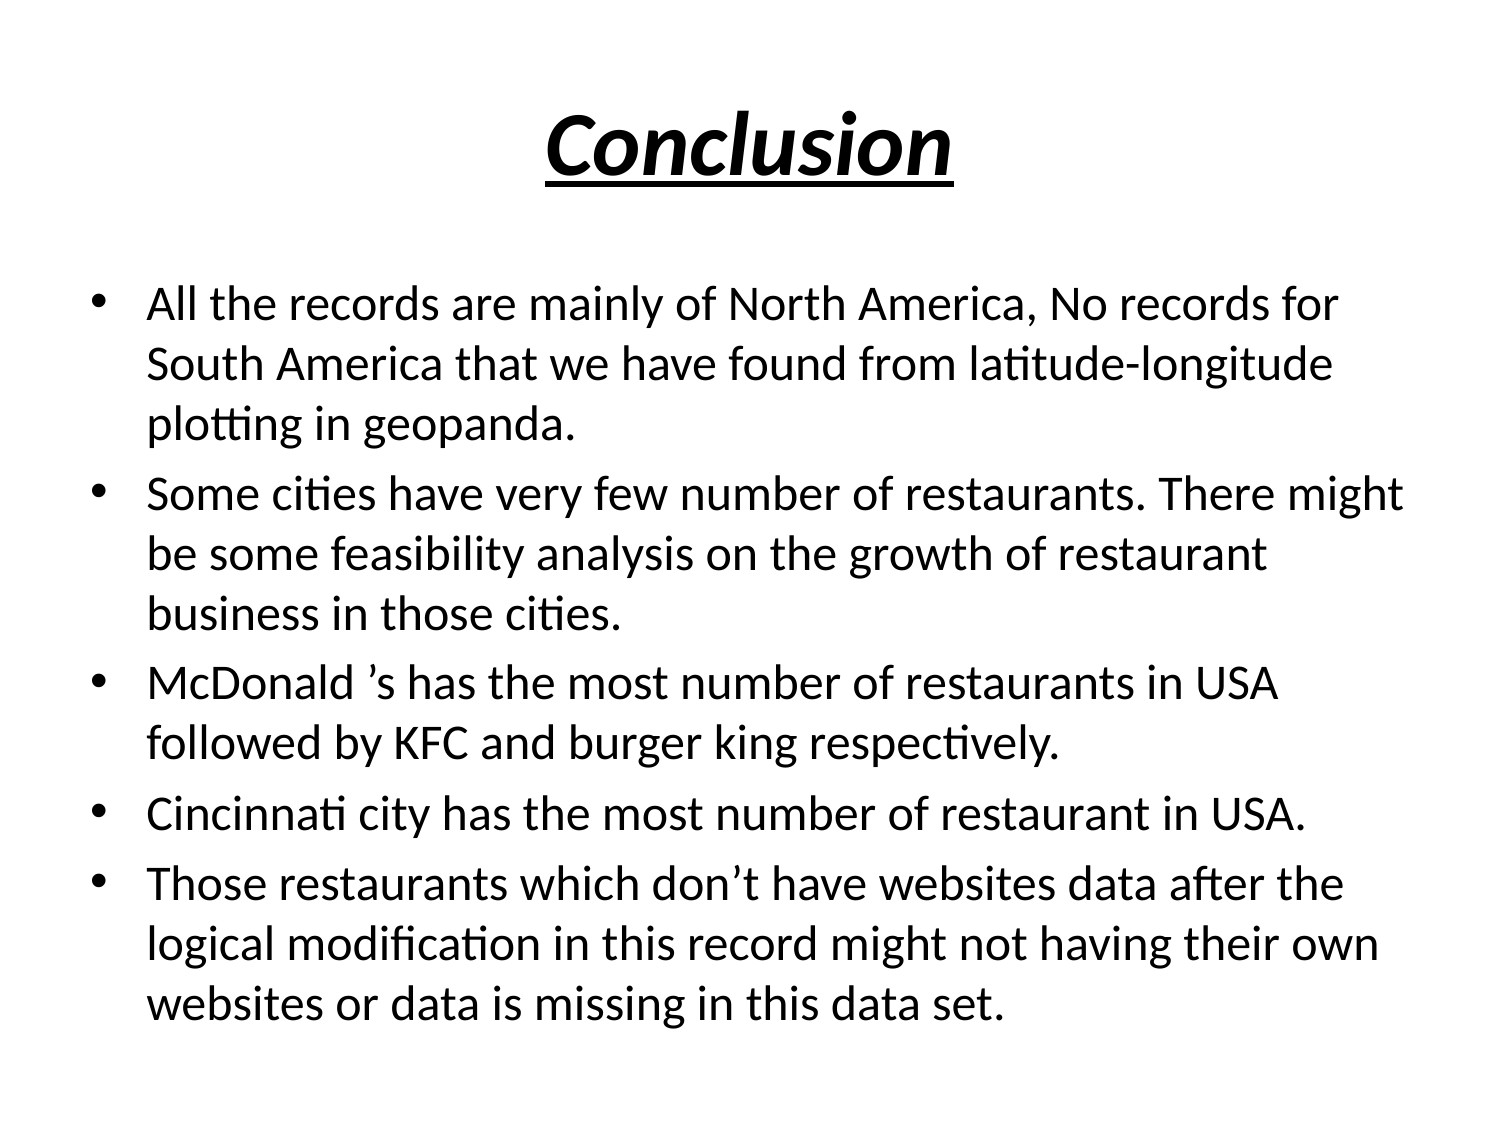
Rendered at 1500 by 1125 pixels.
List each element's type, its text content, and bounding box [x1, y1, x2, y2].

list All the records are mainly of North America, No records for South America that we have found from latitude-longitude plotting in geopanda. Some cities have very few number of restaurants. There might be some feasibility analysis on the growth of restaurant business in those cities. McDonald ’s has the most number of restaurants in USA followed by KFC and burger king respectively. Cincinnati city has the most number of restaurant in USA. Those restaurants which don’t have websites data after the logical modification in this record might not having their own websites or data is missing in this data set. [75, 262, 1425, 1005]
title Conclusion [75, 45, 1425, 233]
